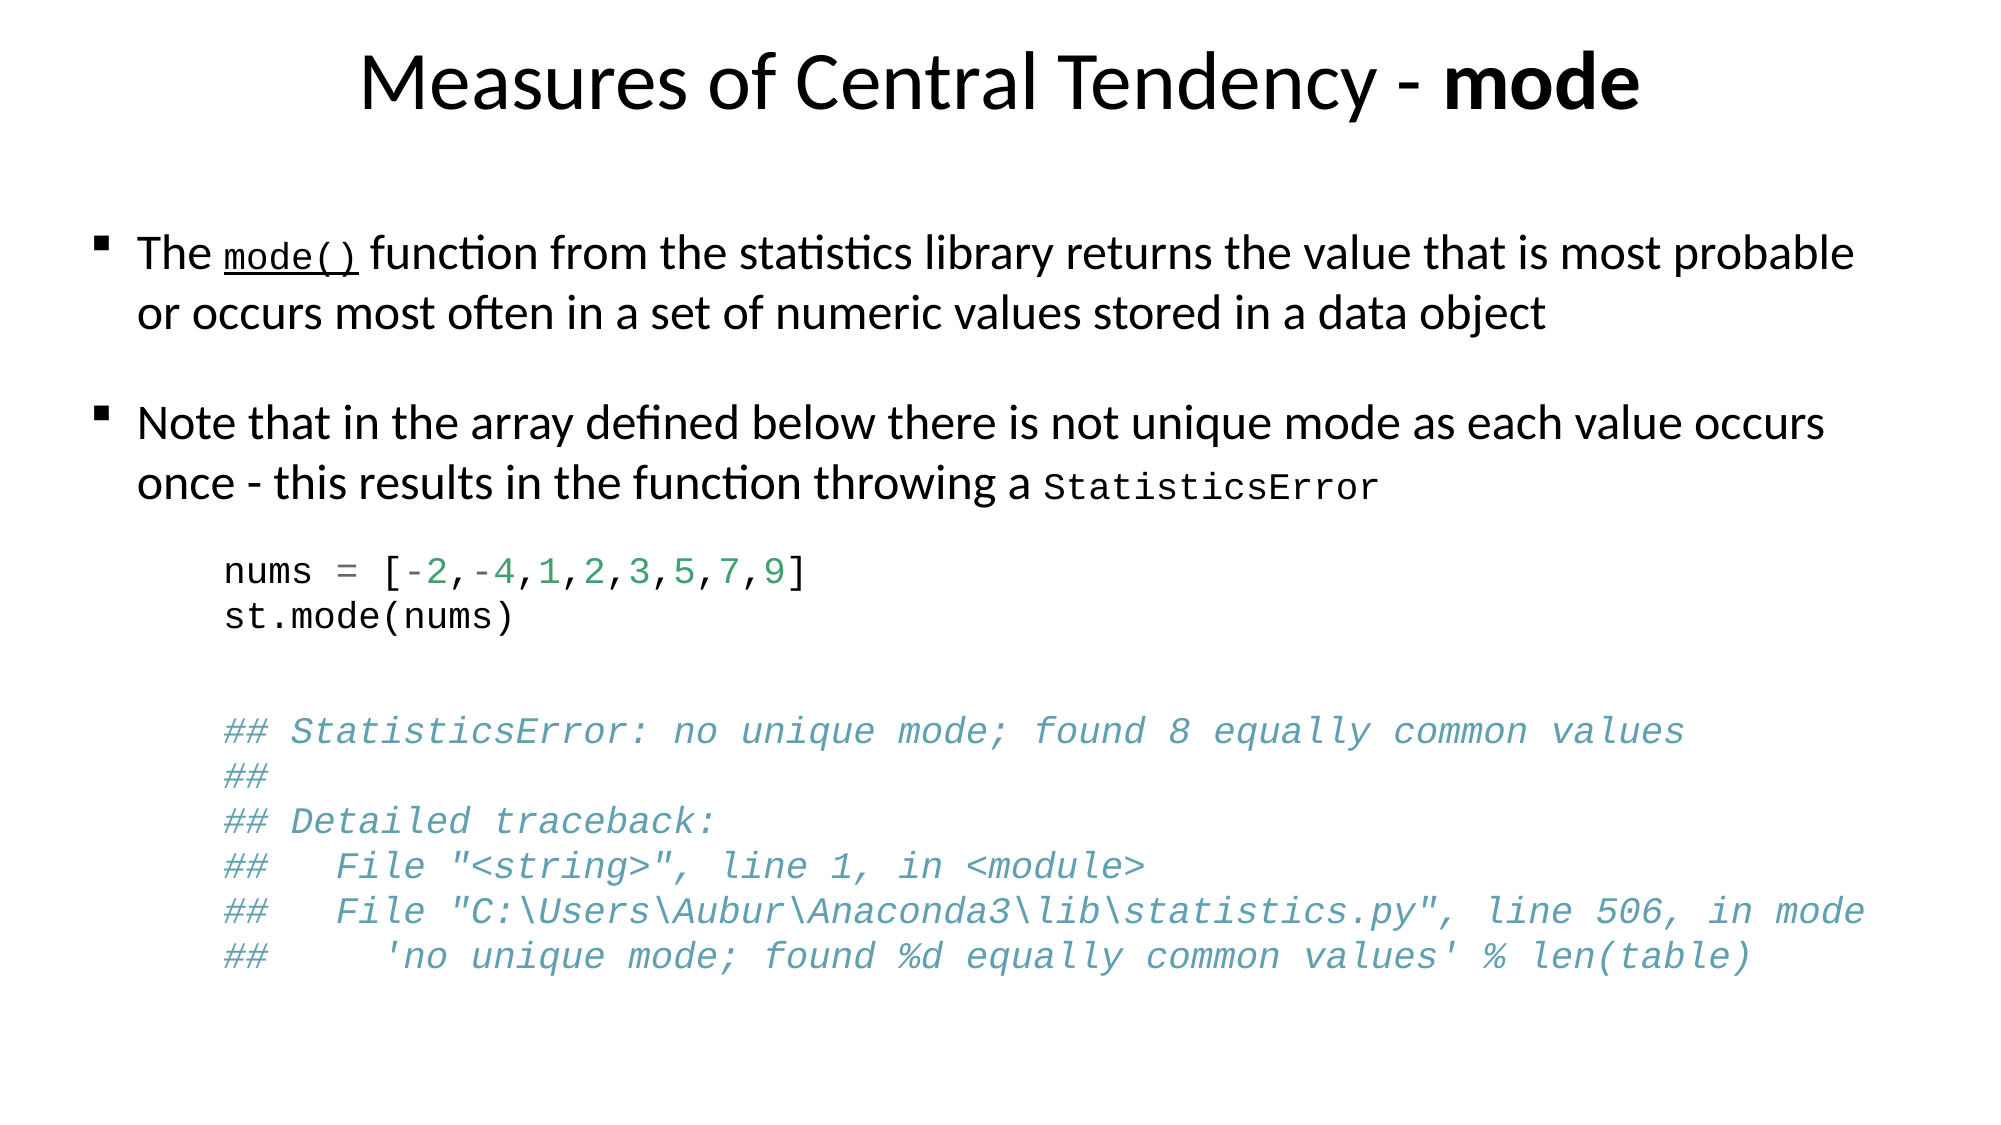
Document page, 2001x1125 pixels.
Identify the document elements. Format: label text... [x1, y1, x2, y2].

list The mode() function from the statistics library returns the value that is most probable or occurs most often in a set of numeric values stored in a data object Note that in the array defined below there is not unique mode as each value occurs once - this results in the function throwing a StatisticsError nums = [-2,-4,1,2,3,5,7,9] st.mode(nums) ## StatisticsError: no unique mode; found 8 equally common values ## ## Detailed traceback: ## File "<string>", line 1, in <module> ## File "C:\Users\Aubur\Anaconda3\lib\statistics.py", line 506, in mode ## 'no unique mode; found %d equally common values' % len(table) [0, 211, 1917, 1005]
title Measures of Central Tendency - mode [0, 0, 2000, 152]
